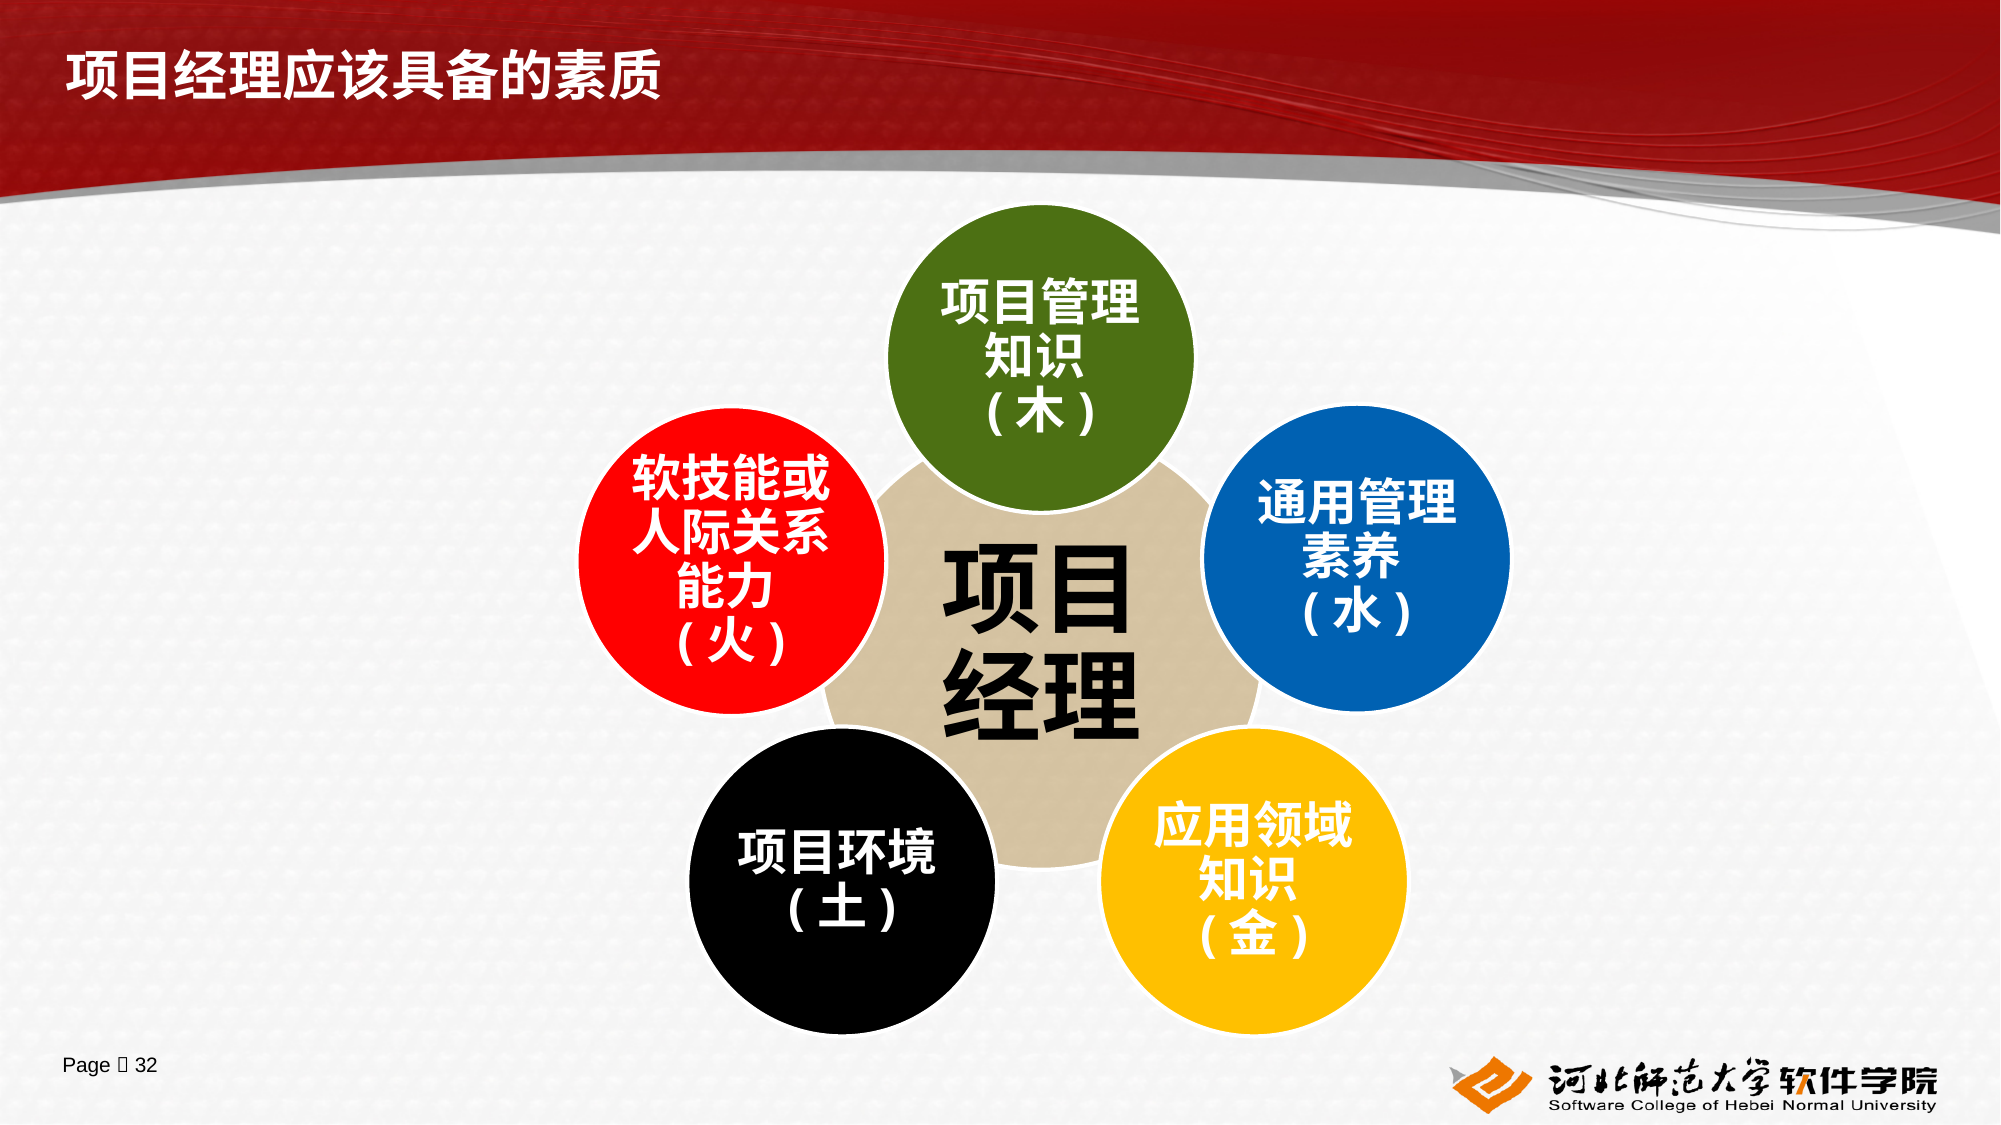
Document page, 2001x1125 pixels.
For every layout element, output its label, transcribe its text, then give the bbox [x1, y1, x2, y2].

title 项目经理应该具备的素质 [65, 41, 1930, 148]
picture [0, 0, 2001, 1125]
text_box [413, 232, 1669, 1007]
